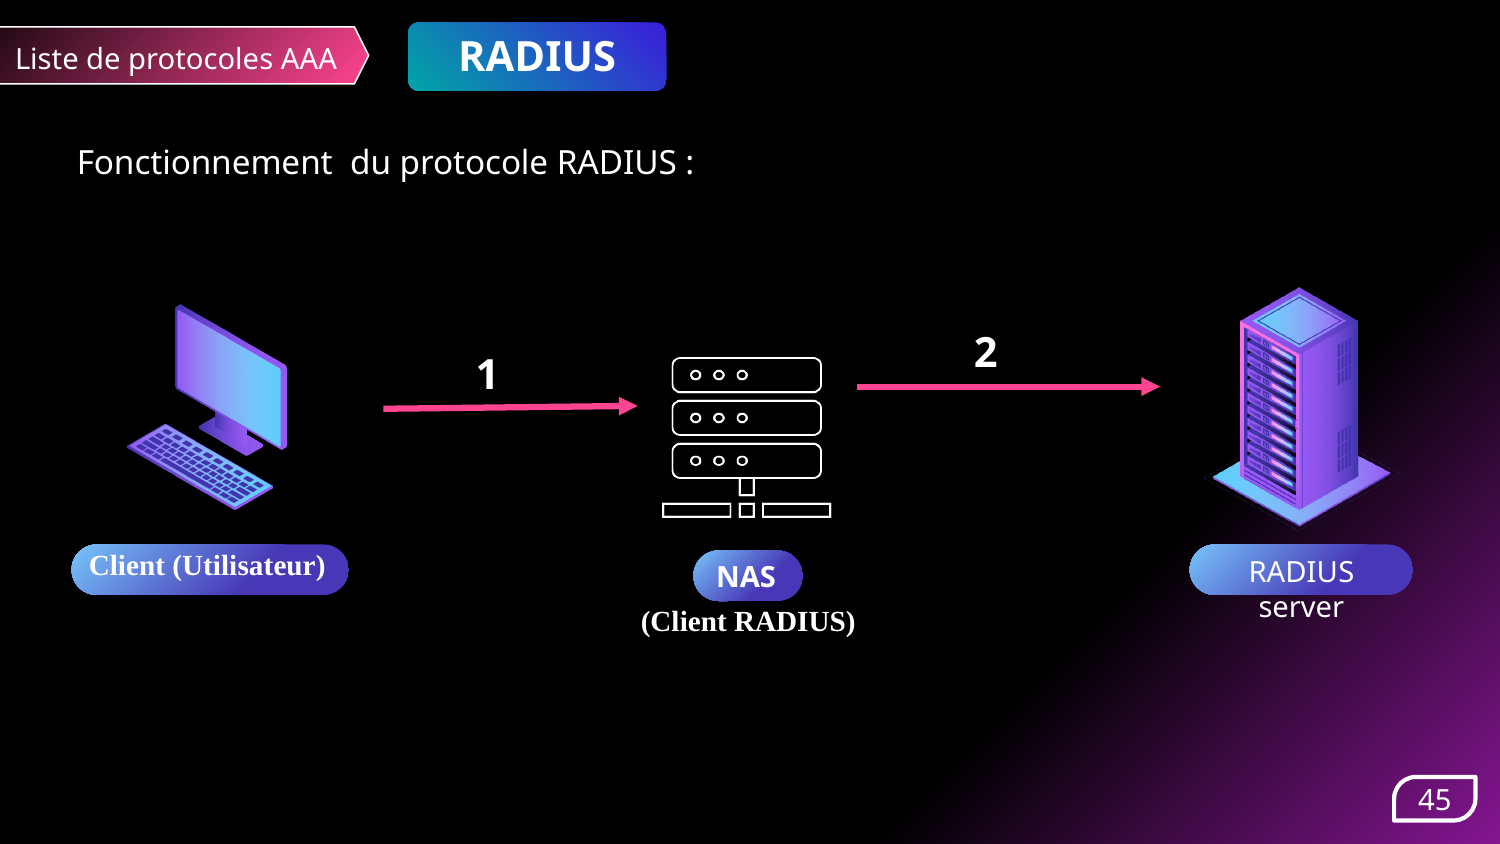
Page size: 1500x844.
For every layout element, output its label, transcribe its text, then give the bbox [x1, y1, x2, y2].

picture [127, 304, 288, 510]
text_box RADIUS [367, 14, 707, 83]
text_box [693, 550, 804, 602]
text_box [68, 539, 350, 596]
text_box (Client RADIUS) [626, 594, 874, 645]
text_box [412, 83, 668, 93]
picture [1202, 287, 1401, 531]
text_box Liste de protocoles AAA [0, 22, 538, 91]
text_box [1189, 544, 1414, 597]
text_box 2 [948, 323, 1011, 380]
text_box Fonctionnement du protocole RADIUS : [62, 134, 711, 189]
picture [635, 334, 858, 540]
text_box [383, 405, 630, 409]
text_box 45 [1392, 774, 1478, 823]
text_box 1 [450, 344, 513, 401]
